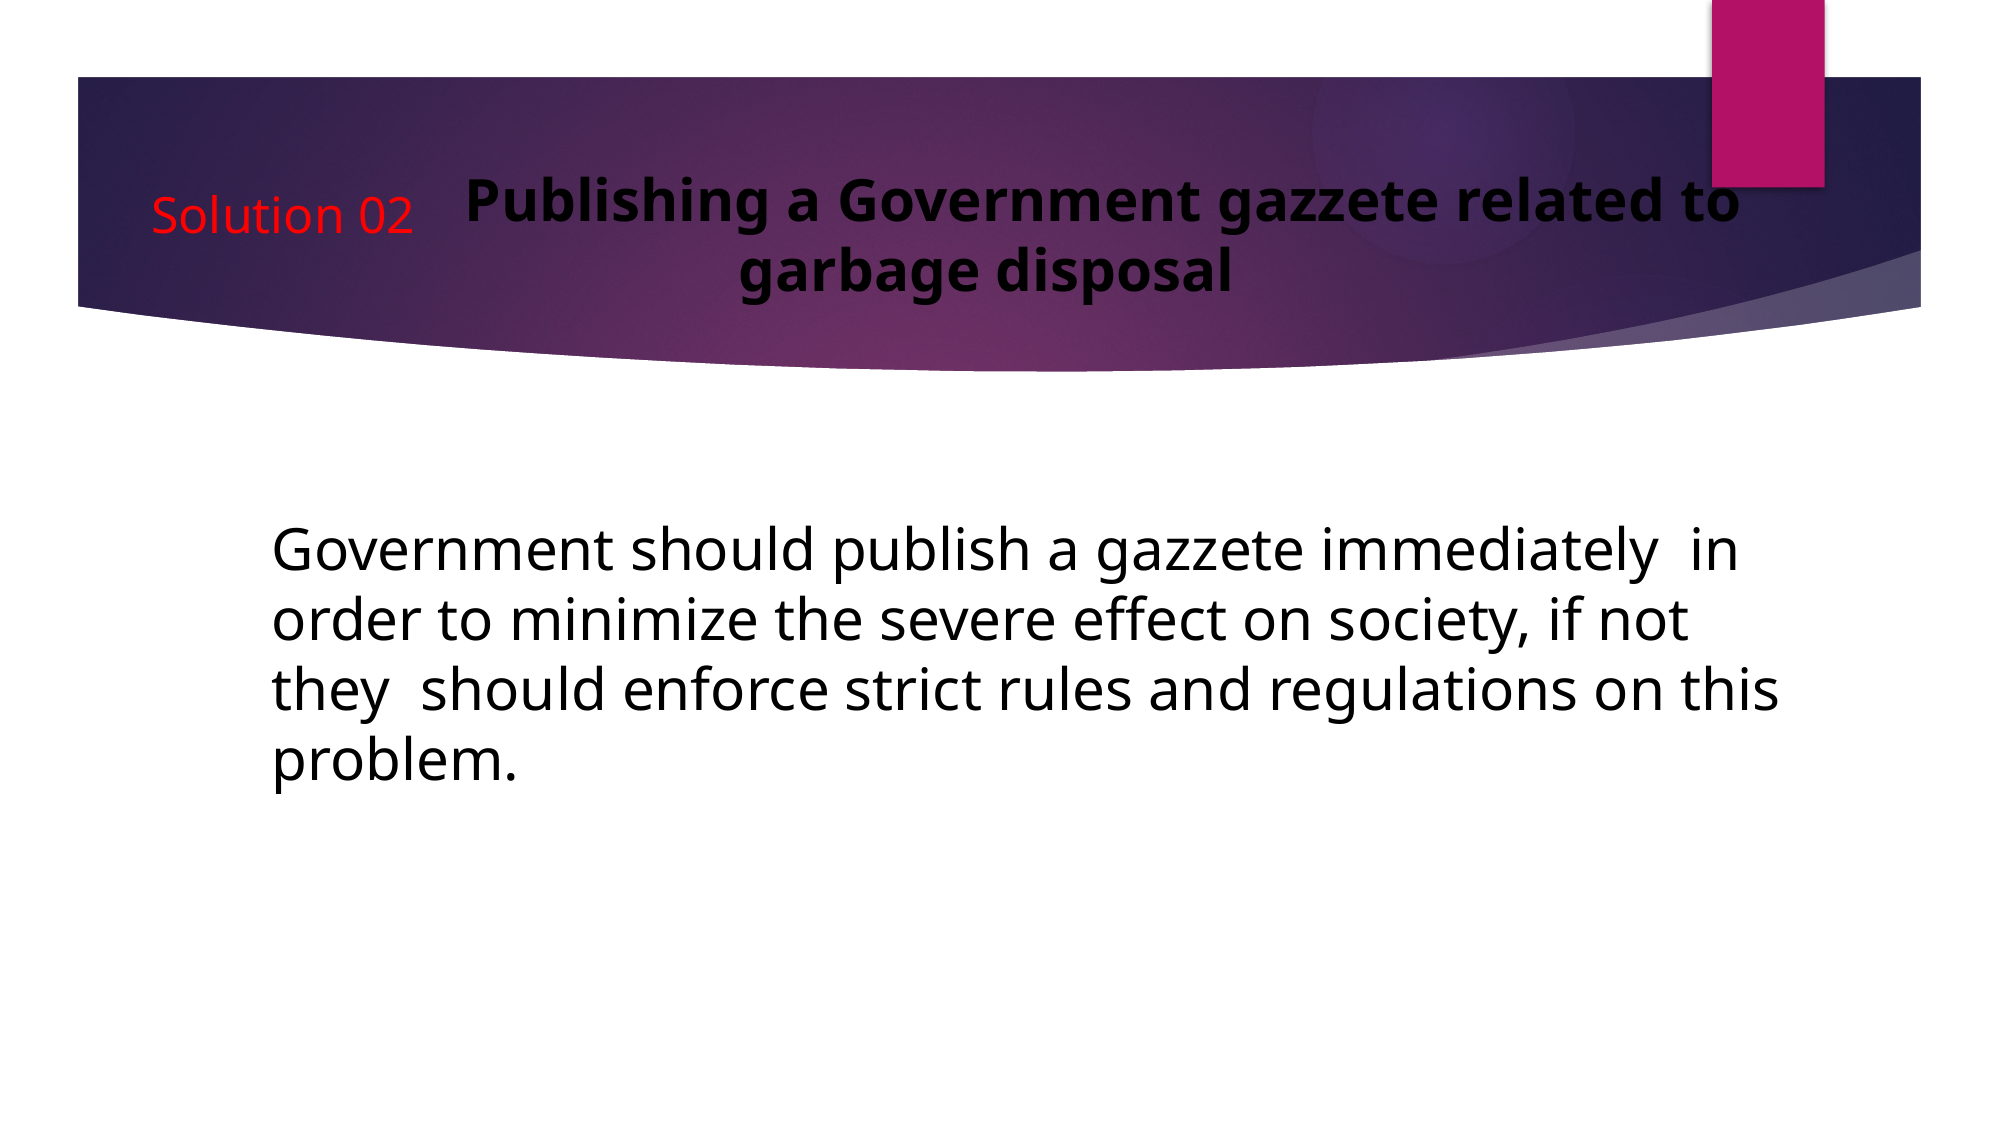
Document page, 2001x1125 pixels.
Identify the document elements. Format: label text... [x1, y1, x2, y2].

title Solution 02 [136, 155, 449, 272]
text_box Publishing a Government gazzete related to garbage disposal [449, 155, 1772, 311]
text_box Government should publish a gazzete immediately in order to minimize the severe effect on society, if not they should enforce strict rules and regulations on this problem. [257, 504, 1806, 800]
